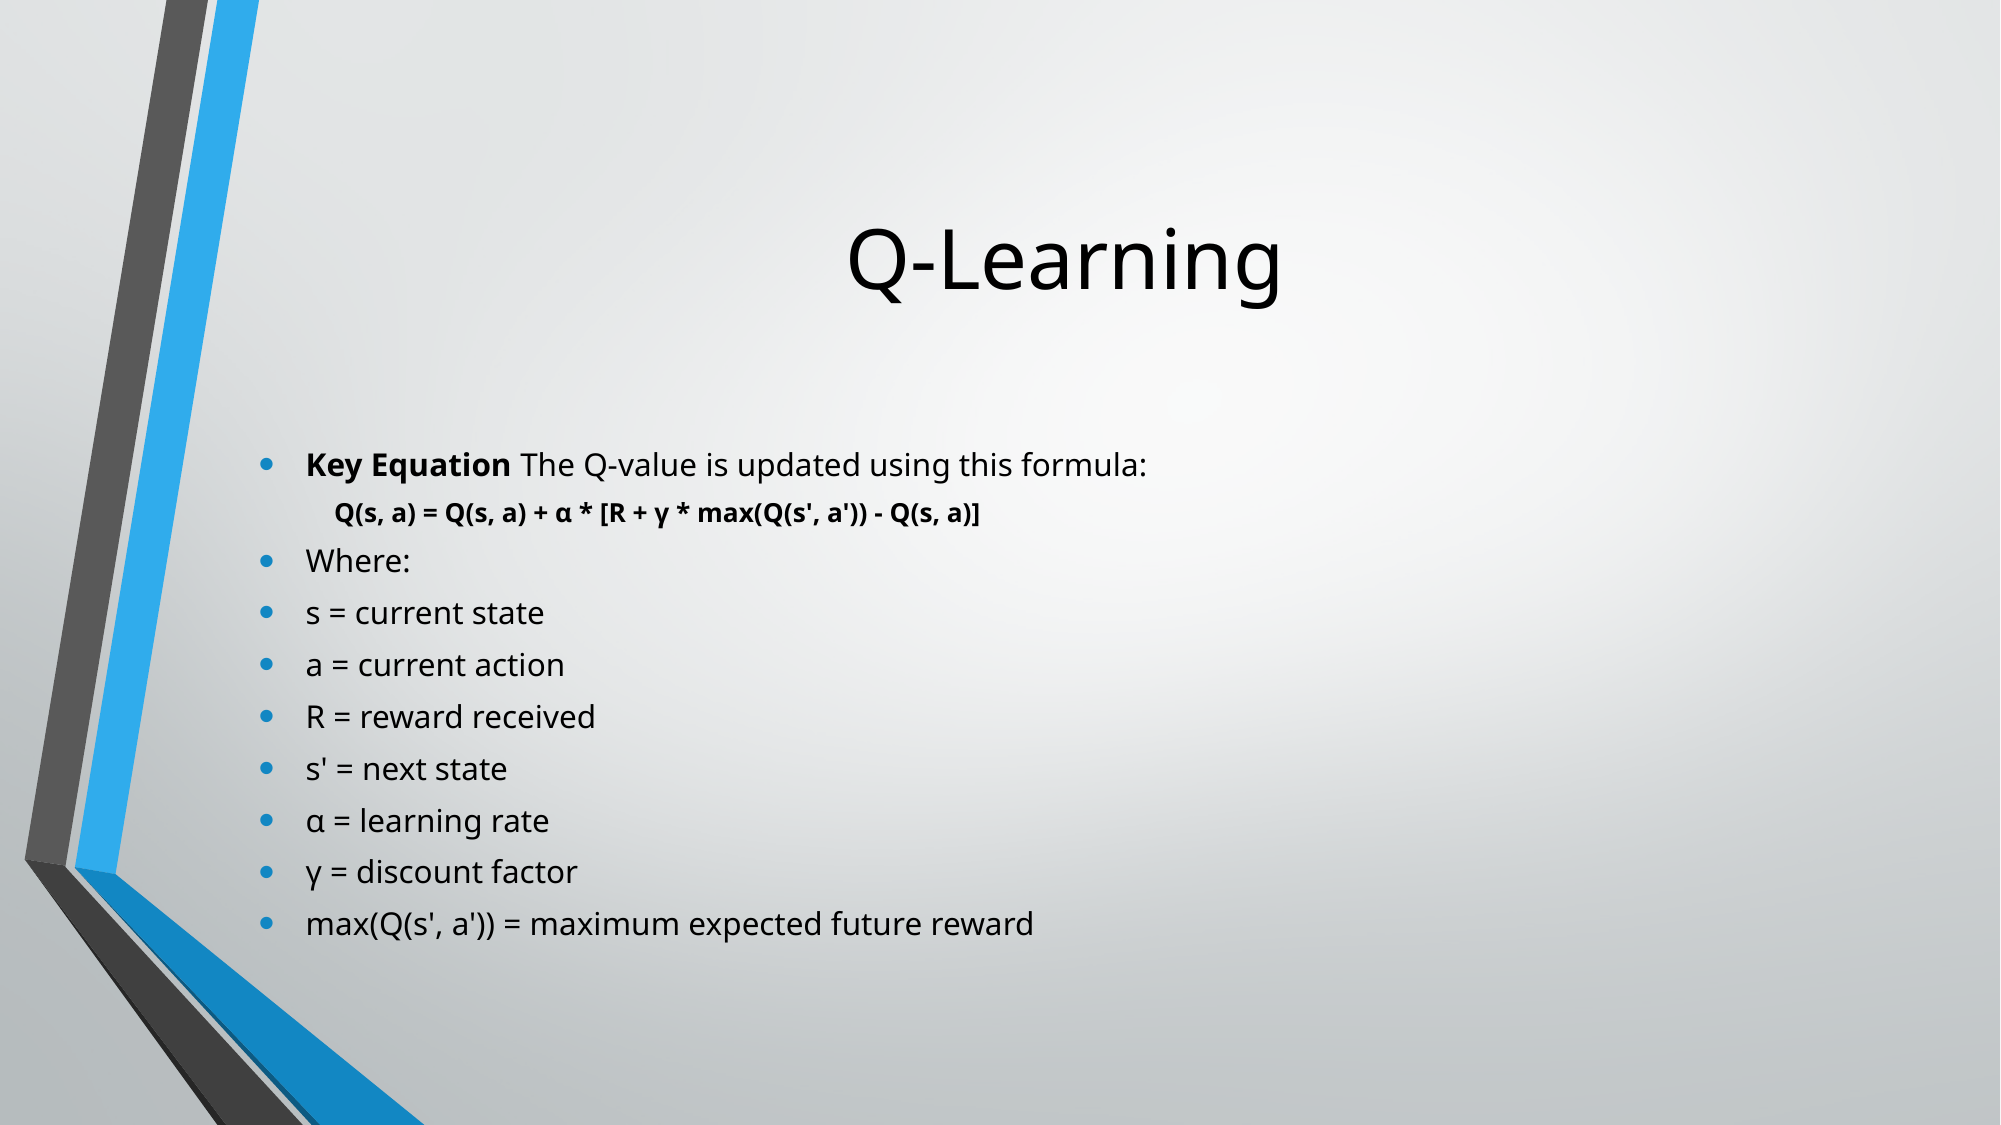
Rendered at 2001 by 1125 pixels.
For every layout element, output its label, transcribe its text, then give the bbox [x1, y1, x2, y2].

title Q-Learning [243, 112, 1887, 400]
list Key Equation The Q-value is updated using this formula: Q(s, a) = Q(s, a) + α * [R + γ * max(Q(s', a')) - Q(s, a)] Where: s = current state a = current action R = reward received s' = next state α = learning rate γ = discount factor max(Q(s', a')) = maximum expected future reward [243, 437, 1887, 950]
